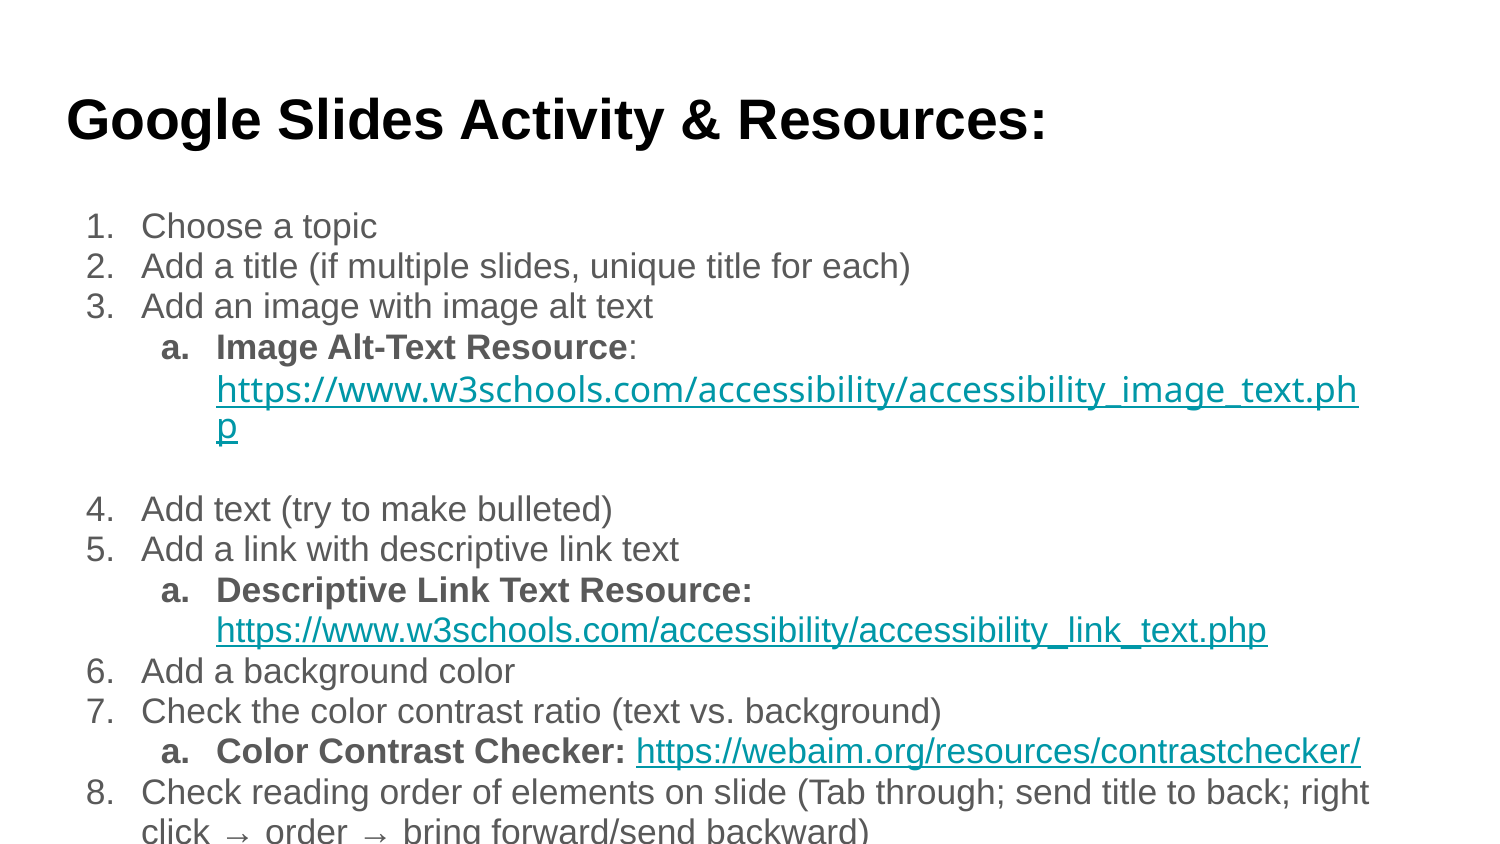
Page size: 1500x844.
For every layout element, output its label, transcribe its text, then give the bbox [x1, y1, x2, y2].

title Google Slides Activity & Resources: [51, 72, 1449, 167]
list Choose a topic Add a title (if multiple slides, unique title for each) Add an image with image alt text Image Alt-Text Resource: https://www.w3schools.com/accessibility/accessibility_image_text.php Add text (try to make bulleted) Add a link with descriptive link text Descriptive Link Text Resource: https://www.w3schools.com/accessibility/accessibility_link_text.php Add a background color Check the color contrast ratio (text vs. background) Color Contrast Checker: https://webaim.org/resources/contrastchecker/ Check reading order of elements on slide (Tab through; send title to back; right click → order → bring forward/send backward) [51, 190, 1386, 818]
